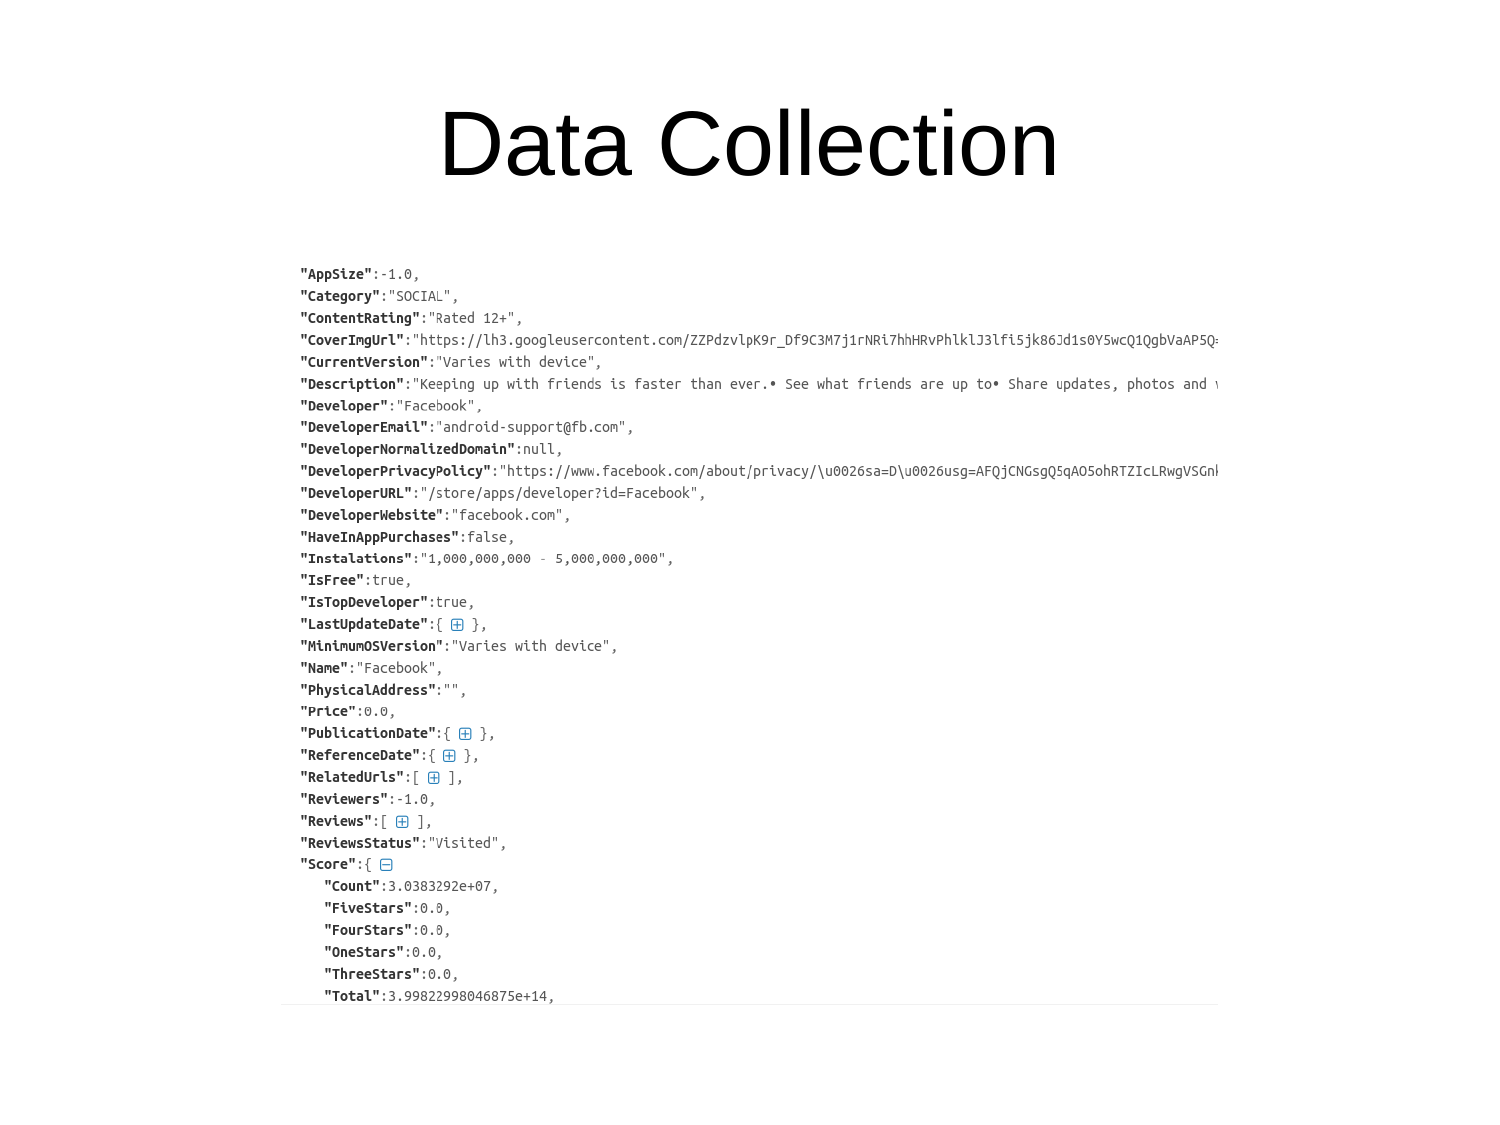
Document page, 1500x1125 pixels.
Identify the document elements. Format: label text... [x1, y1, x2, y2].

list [281, 262, 1219, 1006]
title Data Collection [75, 45, 1425, 233]
